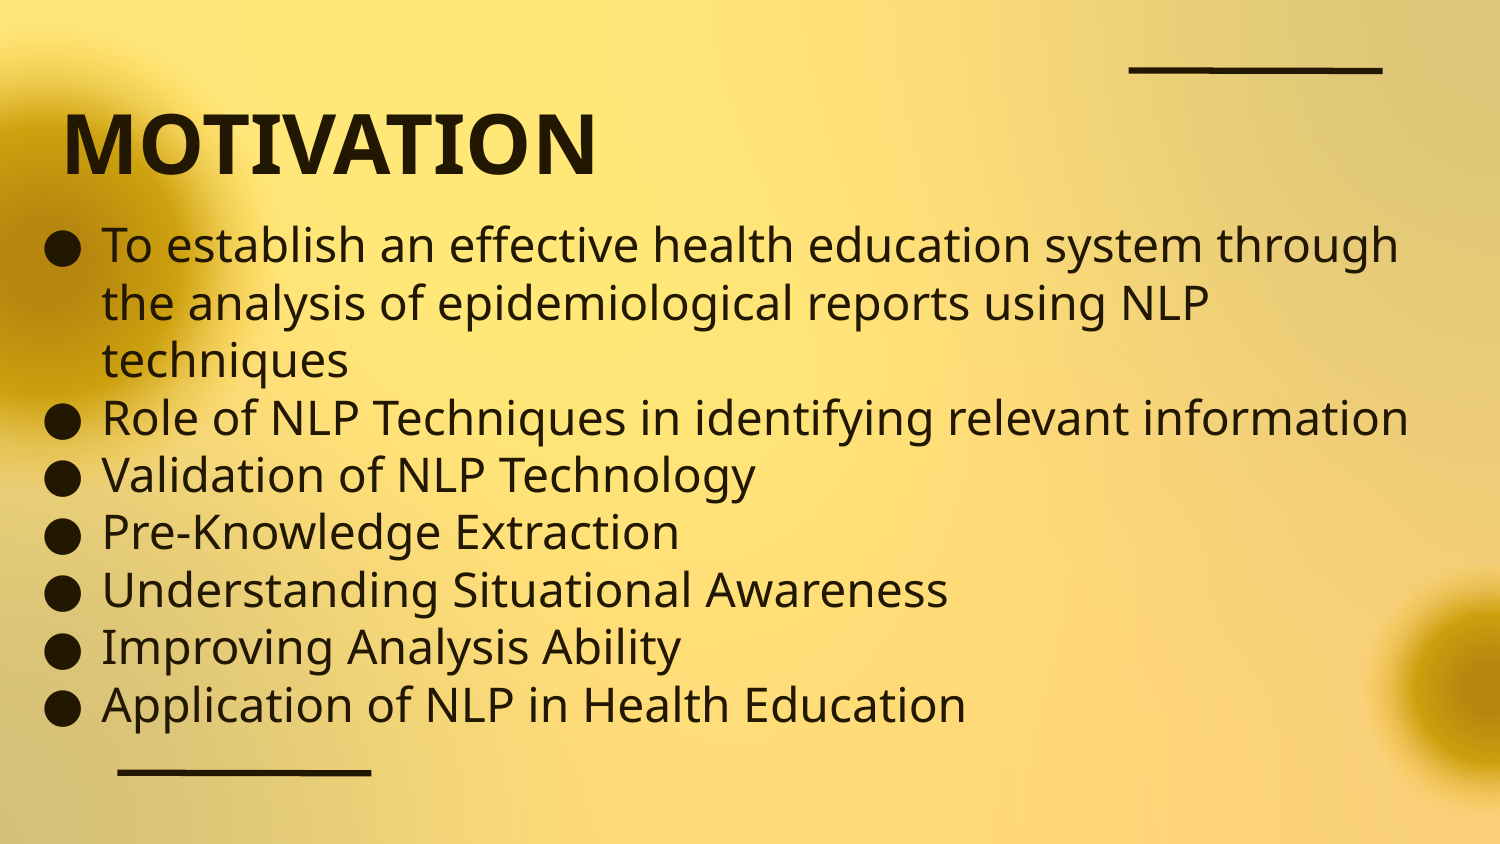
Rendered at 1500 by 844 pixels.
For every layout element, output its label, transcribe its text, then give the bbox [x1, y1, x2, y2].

title MOTIVATION [45, 75, 1101, 199]
subtitle To establish an effective health education system through the analysis of epidemiological reports using NLP techniques Role of NLP Techniques in identifying relevant information Validation of NLP Technology Pre-Knowledge Extraction Understanding Situational Awareness Improving Analysis Ability Application of NLP in Health Education [11, 199, 1461, 671]
picture [0, 23, 284, 500]
picture [1359, 558, 1500, 819]
